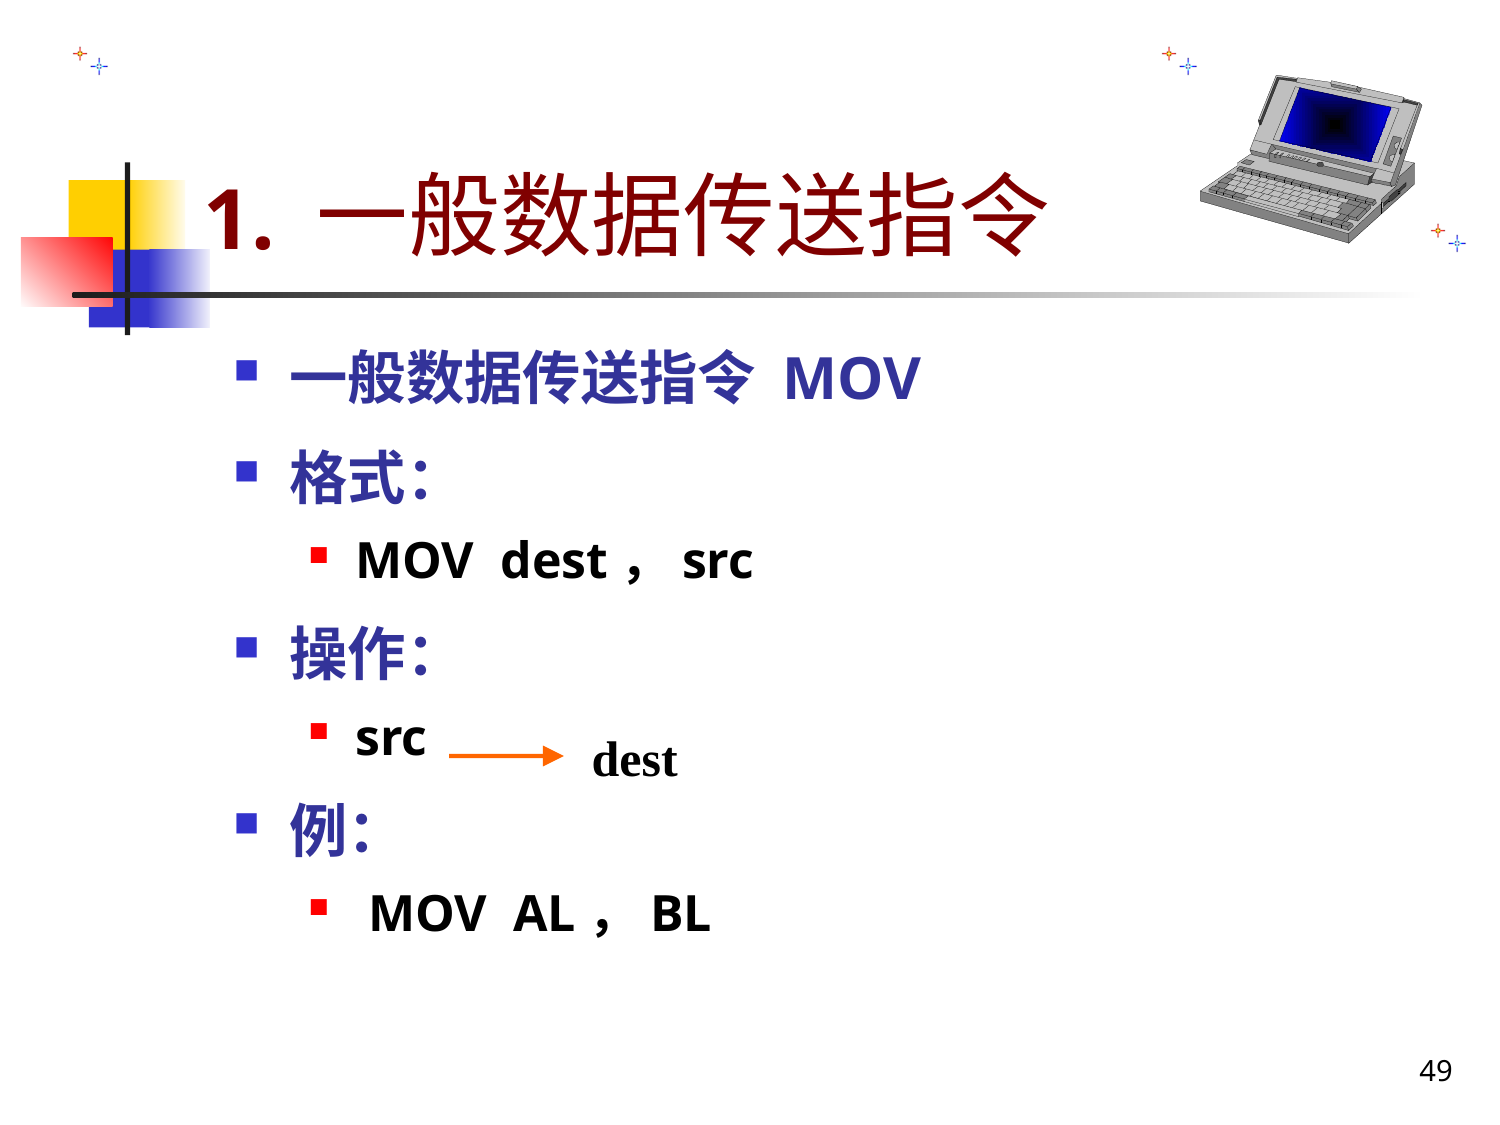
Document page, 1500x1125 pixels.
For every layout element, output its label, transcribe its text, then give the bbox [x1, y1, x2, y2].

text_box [1199, 74, 1423, 244]
picture [62, 42, 113, 93]
text_box [451, 745, 561, 767]
text_box dest [561, 710, 848, 797]
list 一般数据传送指令 MOV 格式： MOV dest，src 操作： src 例： MOV AL，BL [218, 326, 1094, 1019]
title 1. 一般数据传送指令 [188, 34, 1468, 276]
slide_number 49 [1154, 1023, 1468, 1100]
